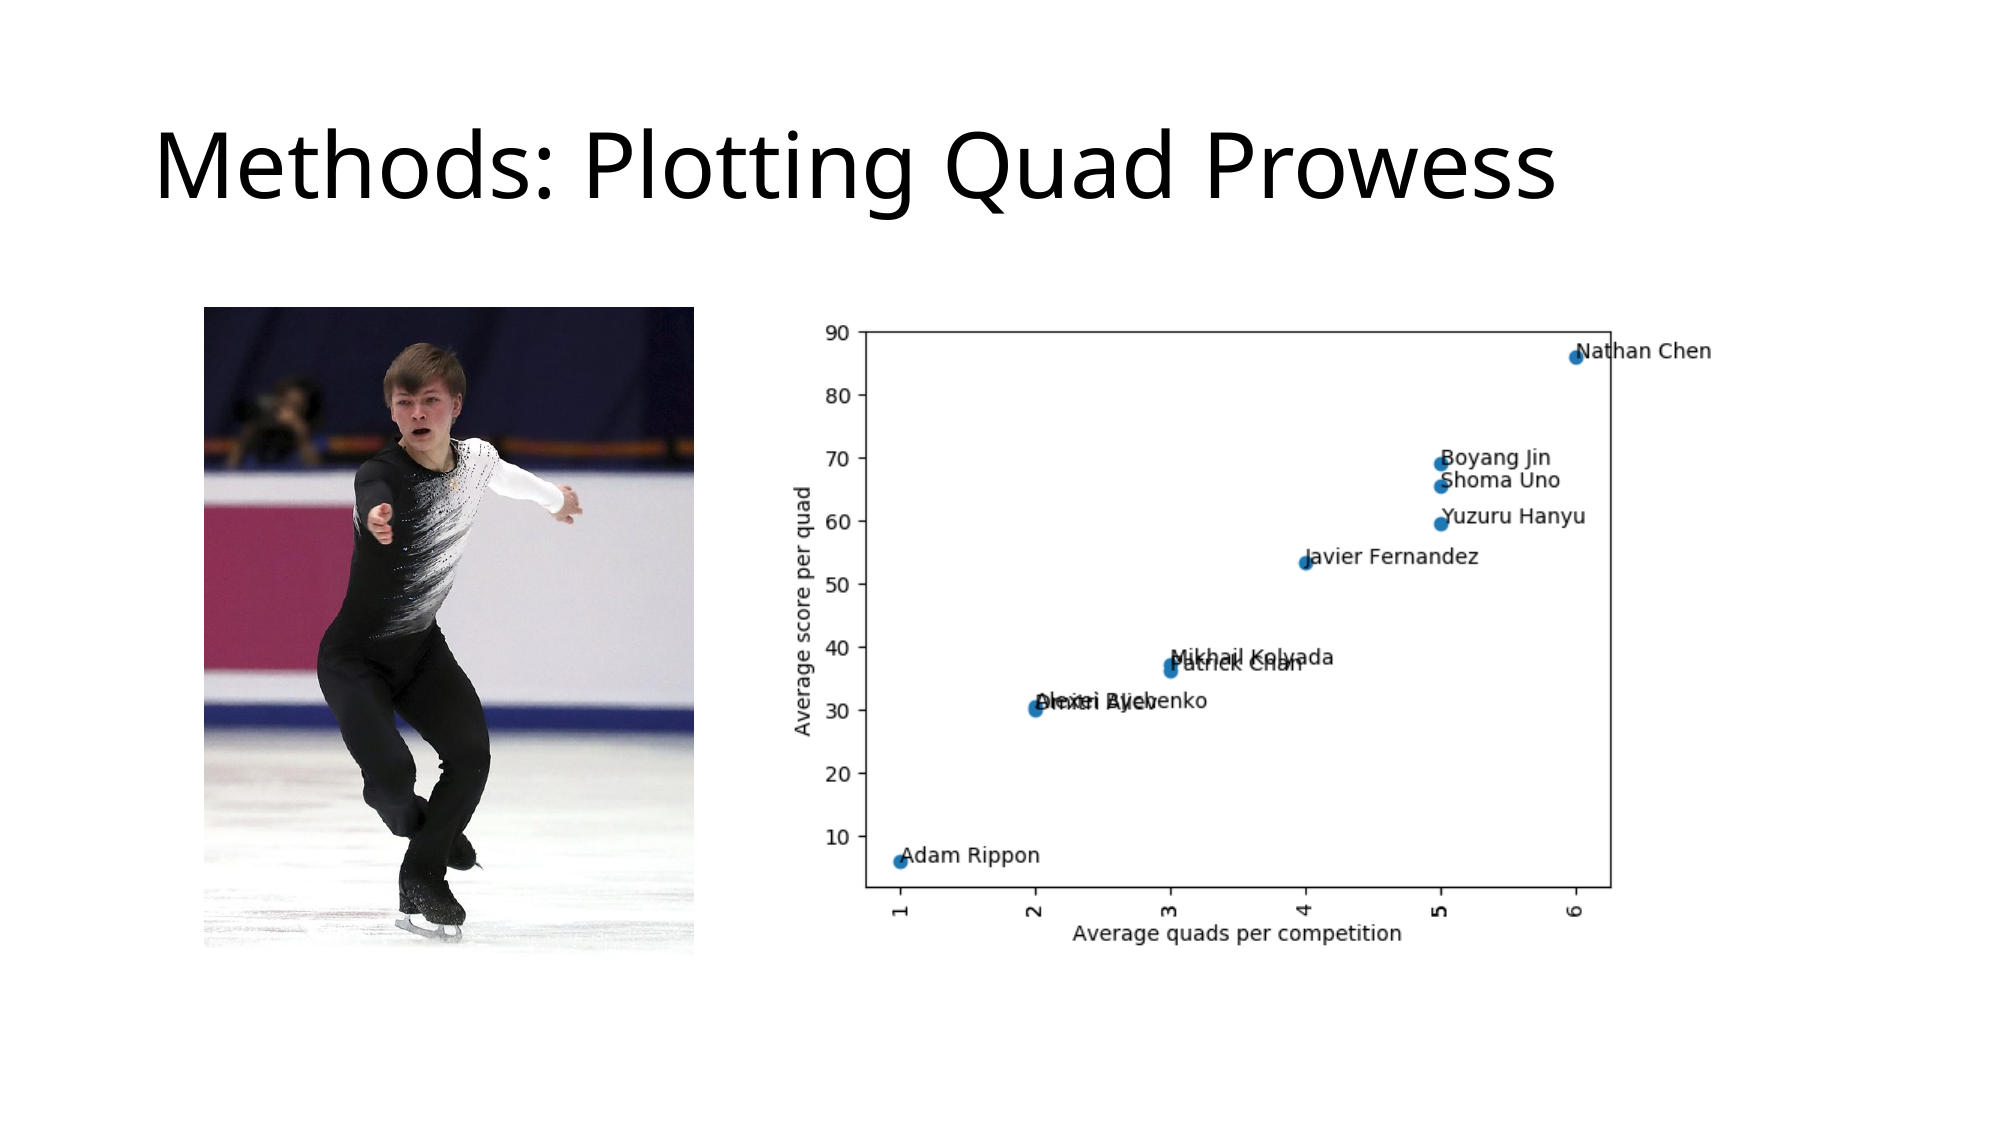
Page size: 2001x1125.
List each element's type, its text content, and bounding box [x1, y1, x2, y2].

picture [780, 309, 1726, 959]
picture [204, 307, 694, 961]
title Methods: Plotting Quad Prowess [137, 59, 1863, 278]
